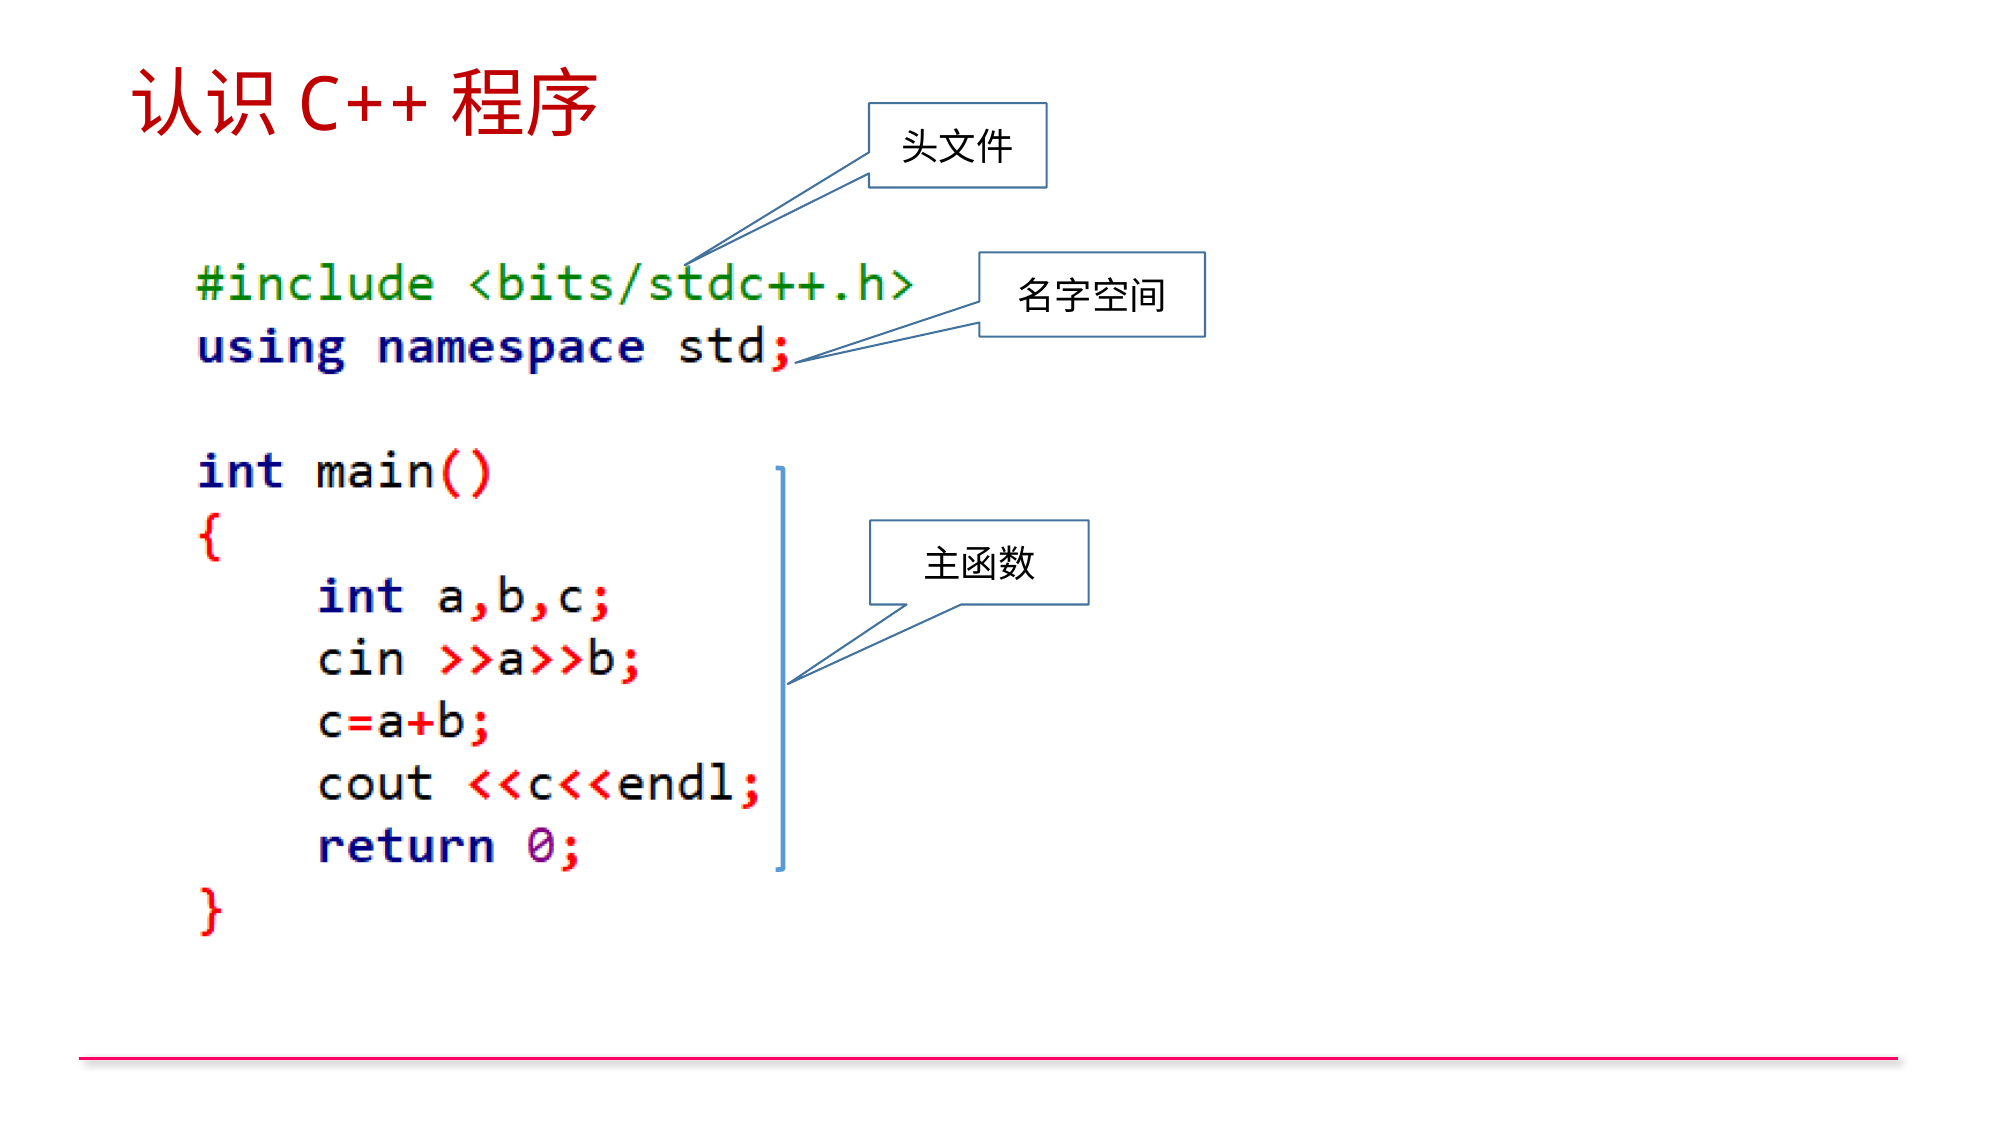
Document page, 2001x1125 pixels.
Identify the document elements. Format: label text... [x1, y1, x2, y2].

text_box 头文件 [699, 102, 1048, 255]
title 认识C++程序 [114, 56, 659, 157]
picture [191, 255, 956, 949]
text_box 主函数 [956, 519, 1090, 609]
text_box 名字空间 [956, 251, 1207, 338]
